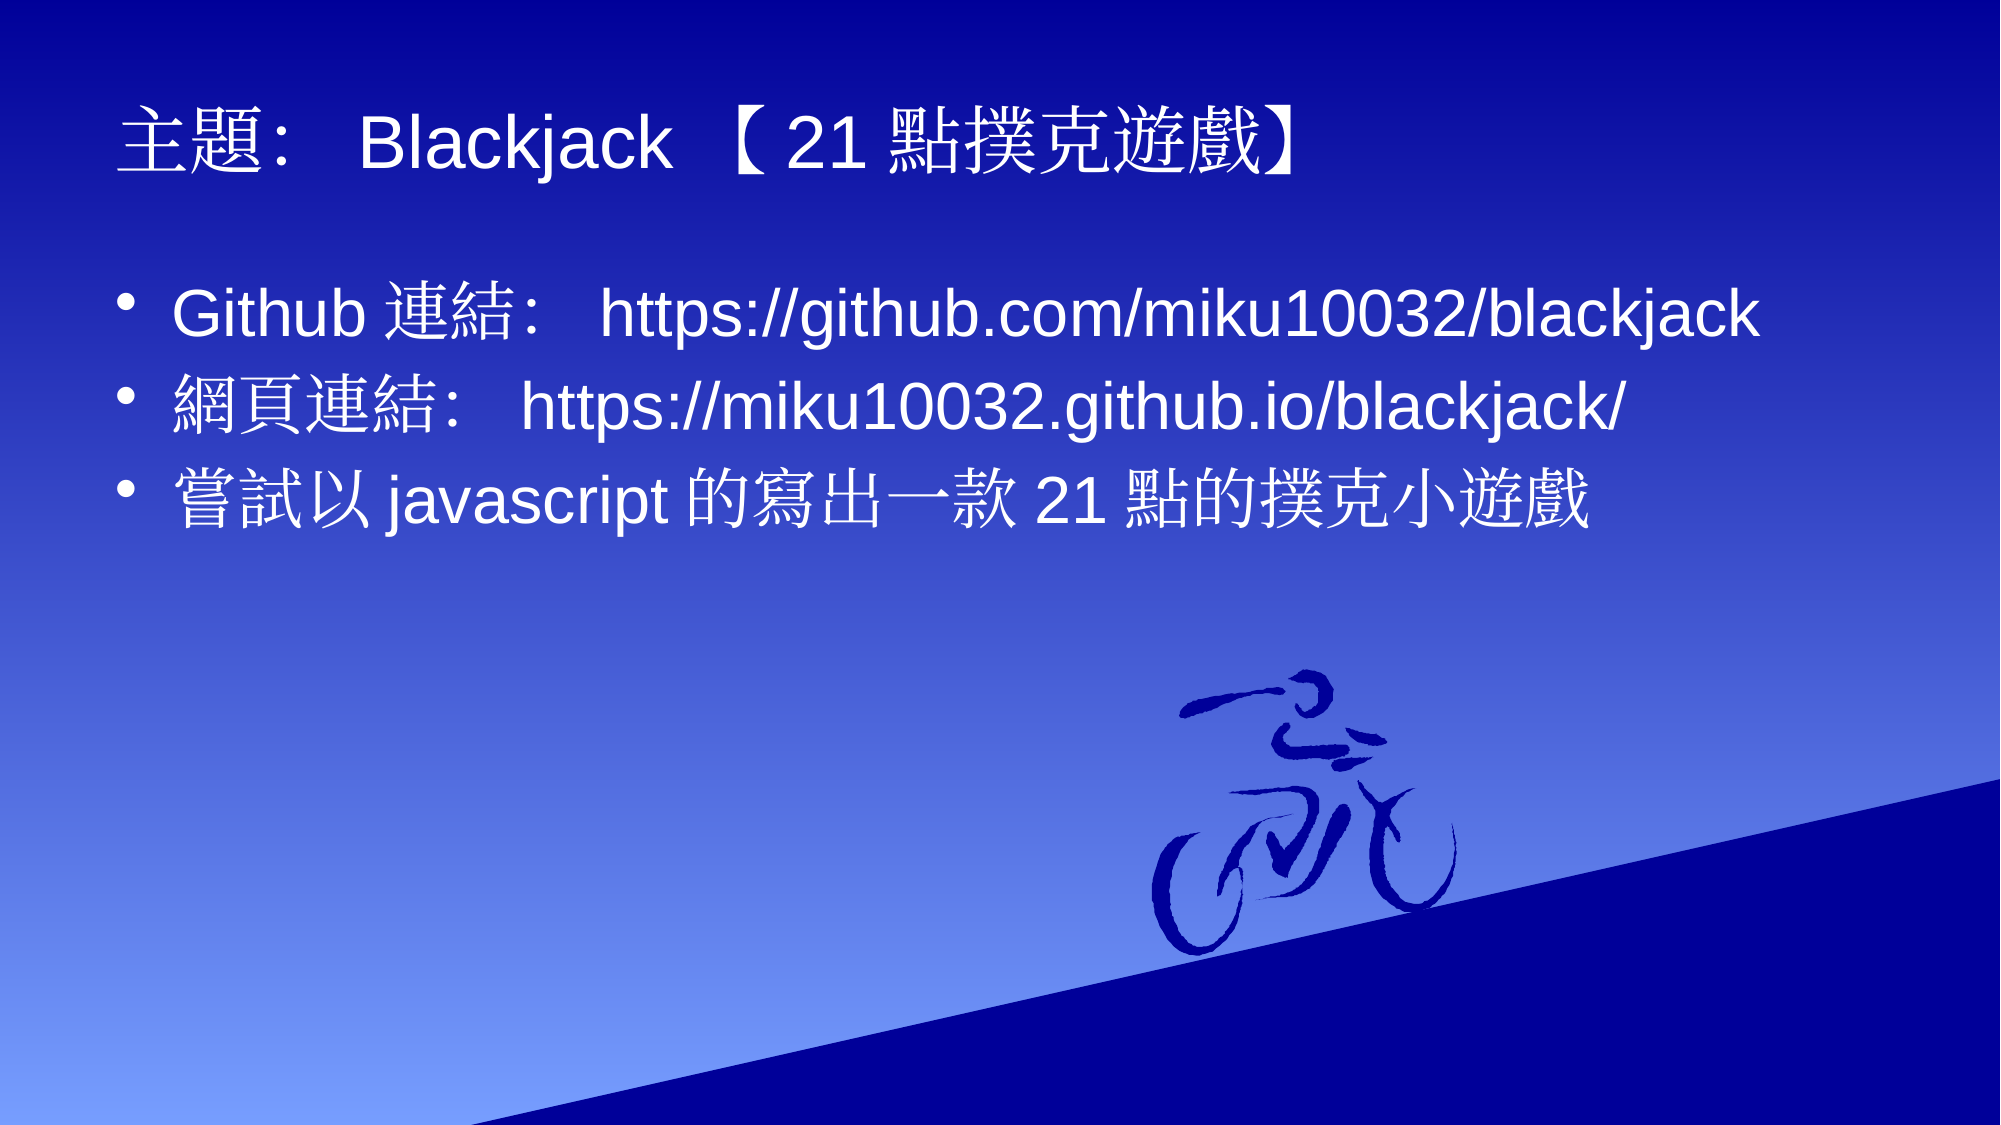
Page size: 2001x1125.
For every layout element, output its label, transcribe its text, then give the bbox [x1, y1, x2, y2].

list Github連結：https://github.com/miku10032/blackjack 網頁連結：https://miku10032.github.io/blackjack/ 嘗試以javascript的寫出一款21點的撲克小遊戲 [99, 262, 1901, 1006]
title 主題：Blackjack【21點撲克遊戲】 [99, 44, 1901, 233]
